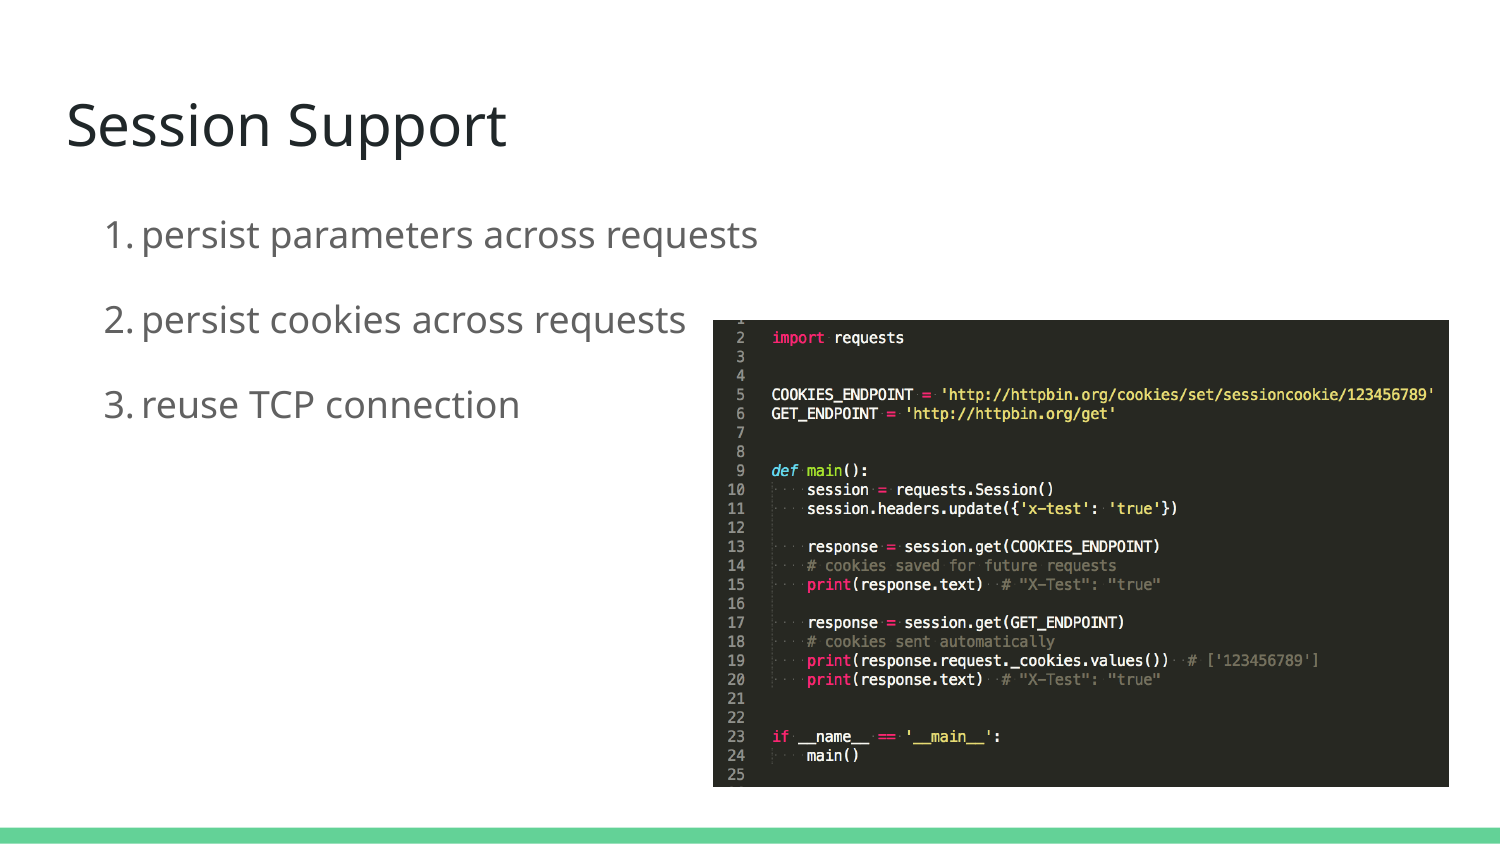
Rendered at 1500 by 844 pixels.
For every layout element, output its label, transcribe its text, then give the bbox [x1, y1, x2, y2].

picture [713, 320, 1450, 787]
list persist parameters across requests persist cookies across requests reuse TCP connection [51, 189, 1449, 750]
title Session Support [51, 72, 1449, 167]
